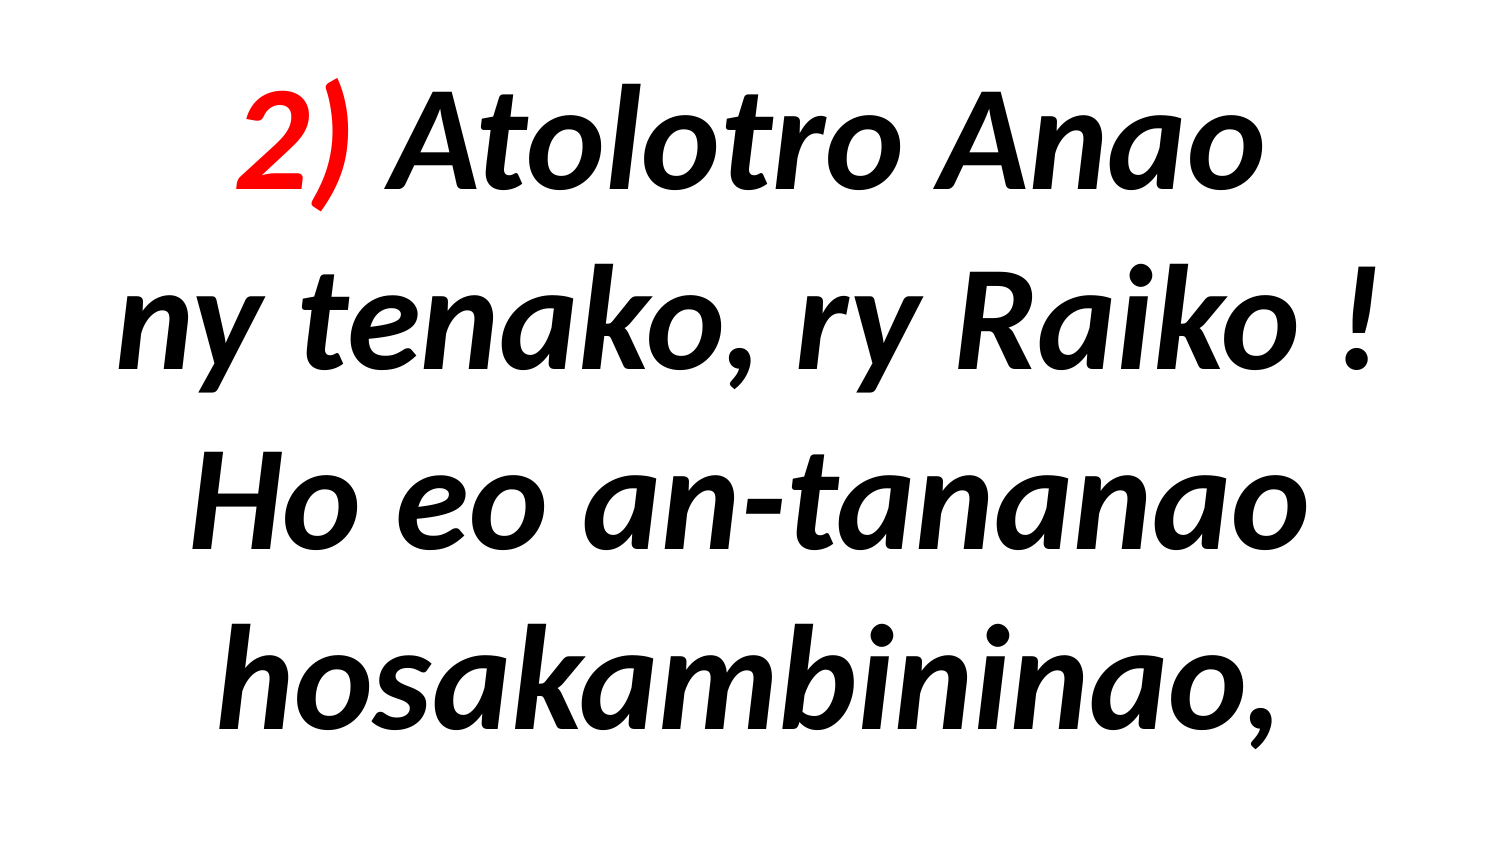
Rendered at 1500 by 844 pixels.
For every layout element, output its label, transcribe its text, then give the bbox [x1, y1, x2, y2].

title 2) Atolotro Anao ny tenako, ry Raiko ! Ho eo an-tananao hosakambininao, [0, 61, 1500, 739]
